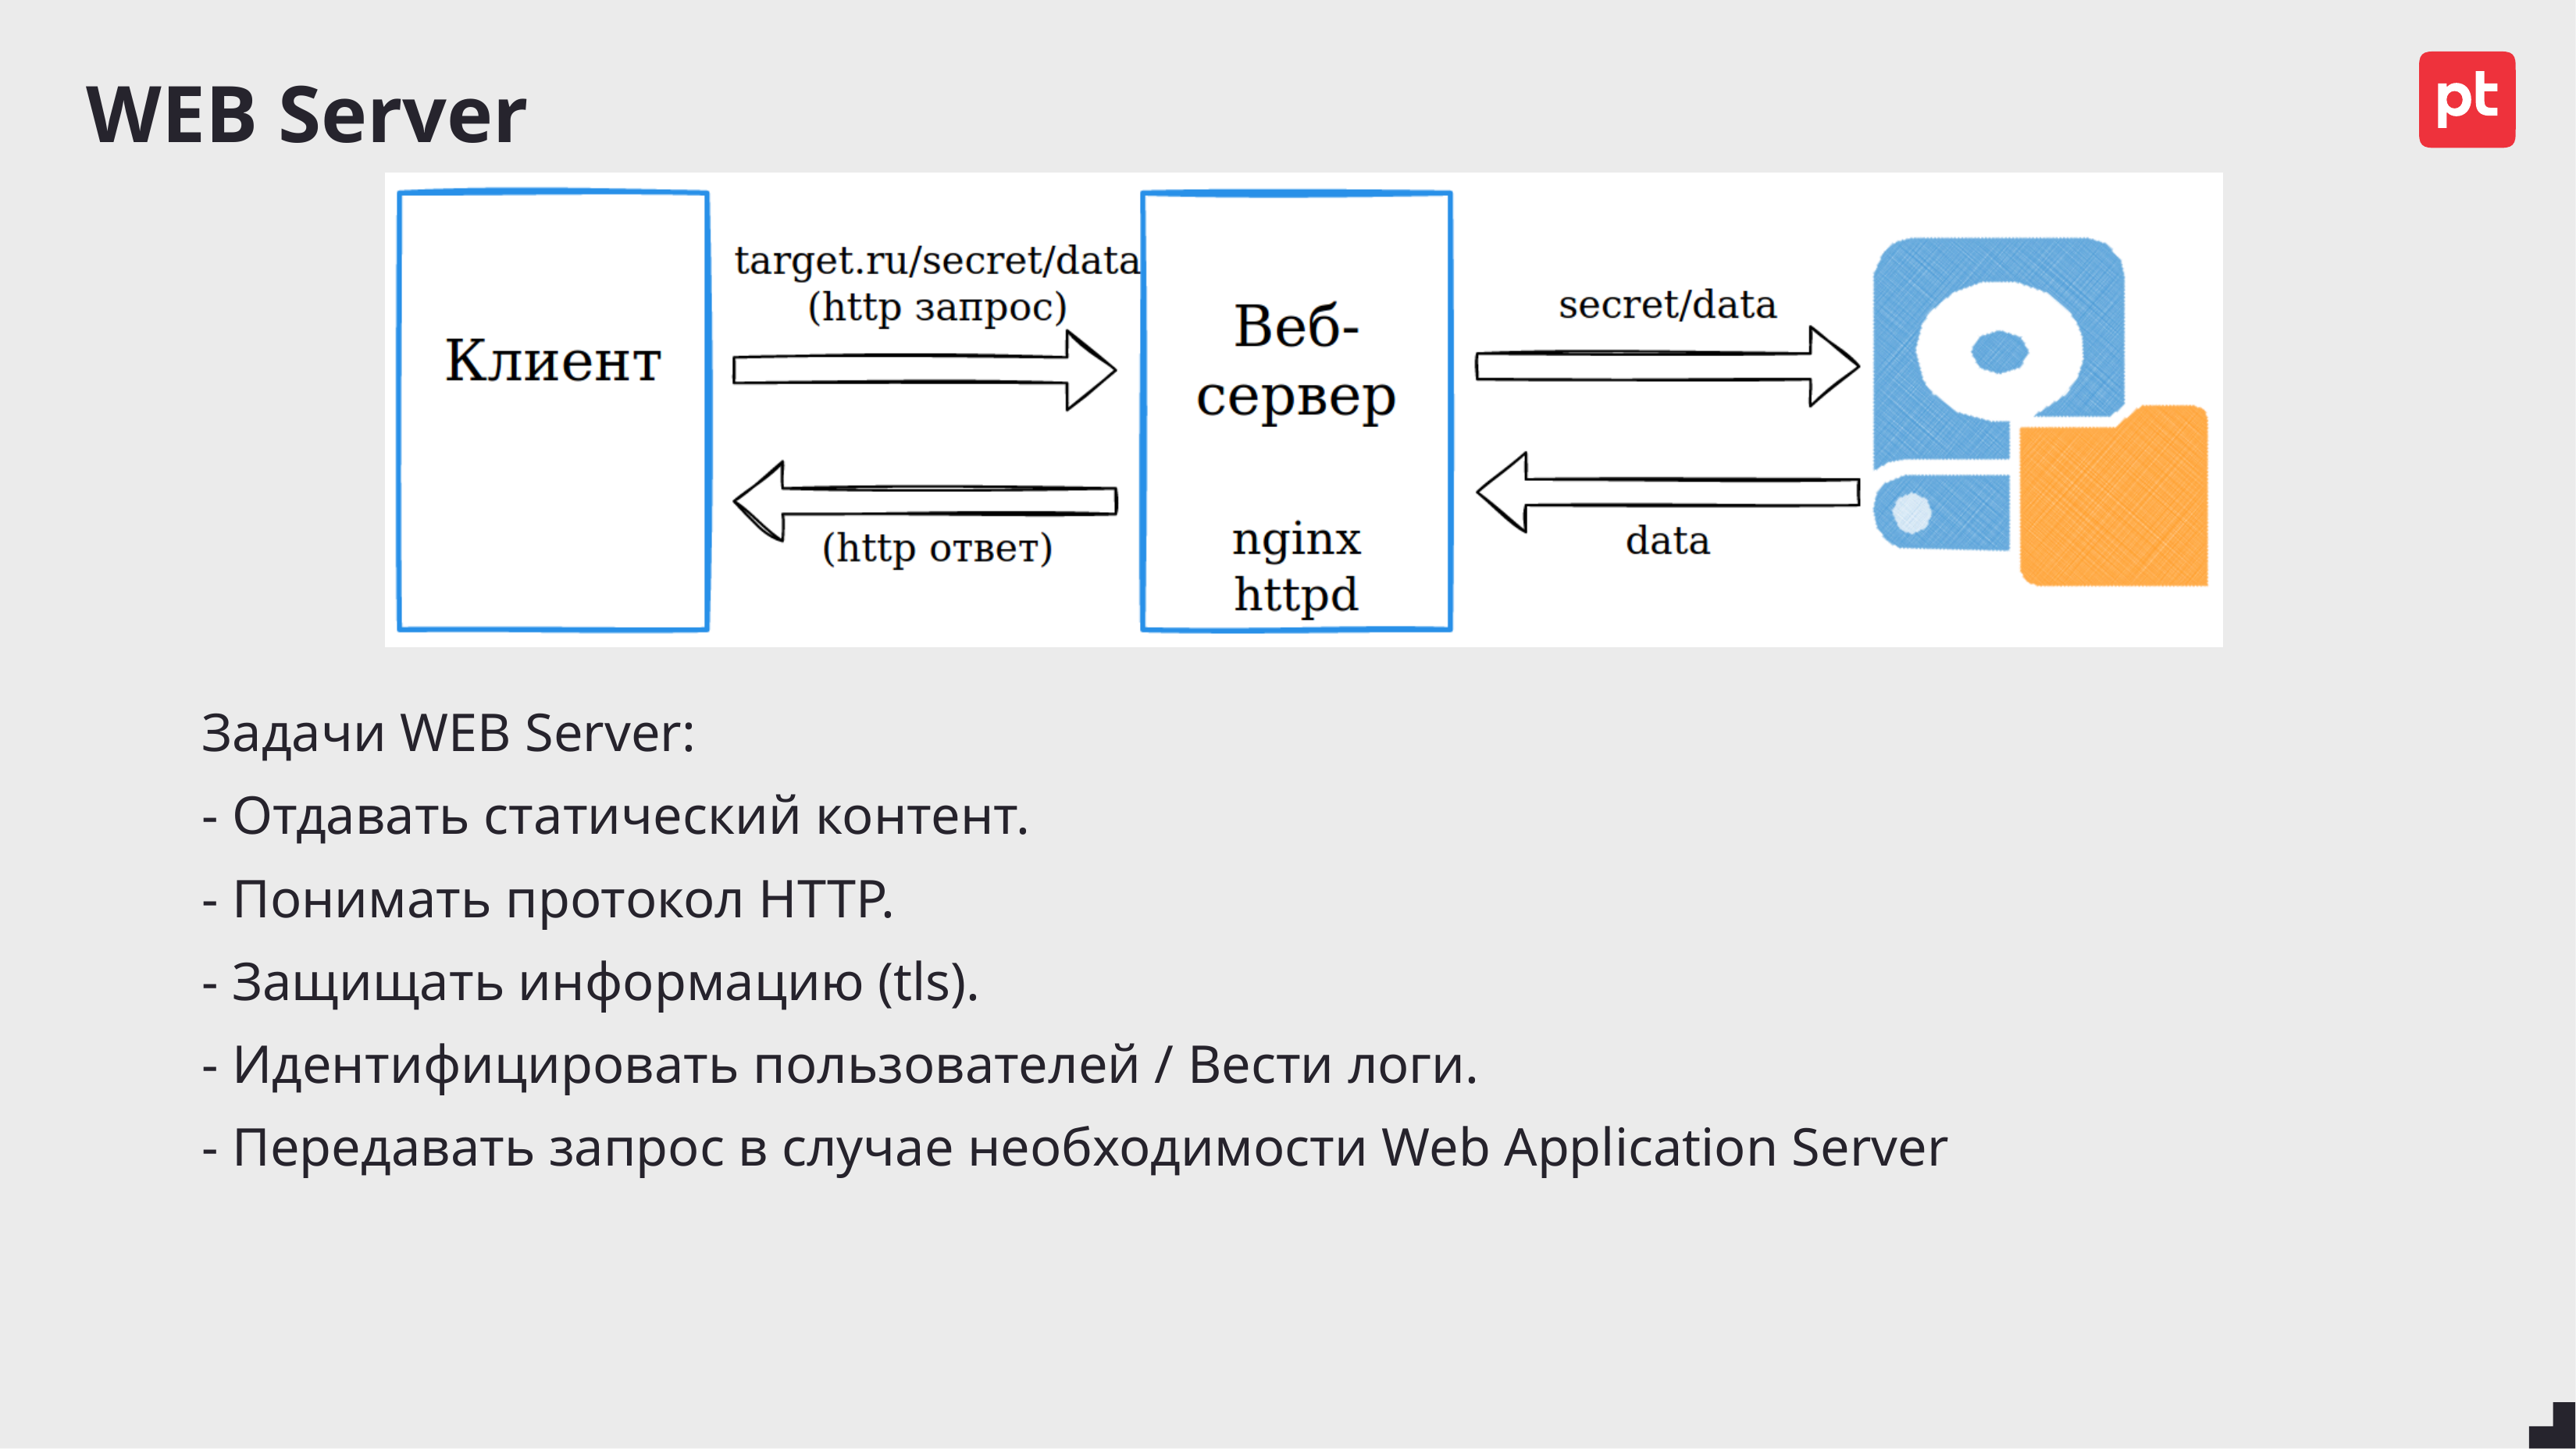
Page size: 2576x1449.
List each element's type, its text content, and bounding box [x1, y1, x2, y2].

list Задачи WEB Server: - Отдавать статический контент. - Понимать протокол HTTP. - Защищать информацию (tls). - Идентифицировать пользователей / Вести логи. - Передавать запрос в случае необходимости Web Application Server [190, 700, 2419, 1351]
picture [385, 173, 2223, 647]
title WEB Server [74, 59, 2296, 173]
